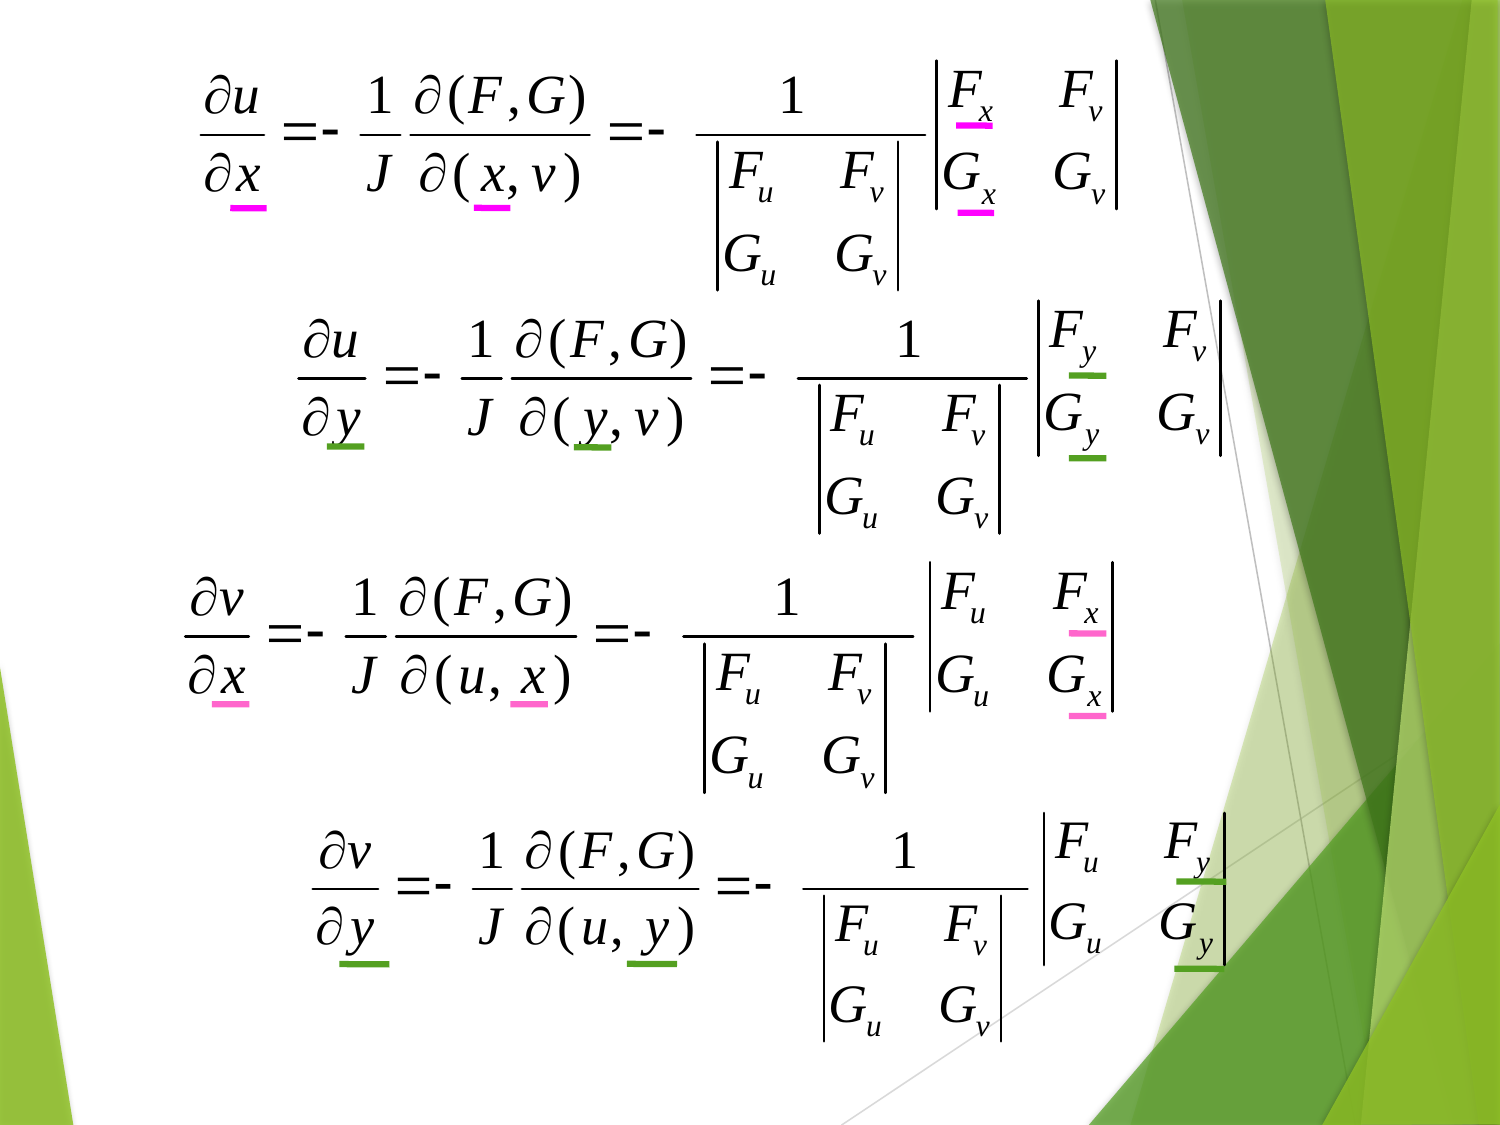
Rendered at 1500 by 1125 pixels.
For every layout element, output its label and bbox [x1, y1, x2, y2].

text_box [175, 548, 1129, 804]
text_box [303, 802, 1239, 1052]
text_box [288, 290, 1234, 545]
text_box [175, 46, 1129, 301]
